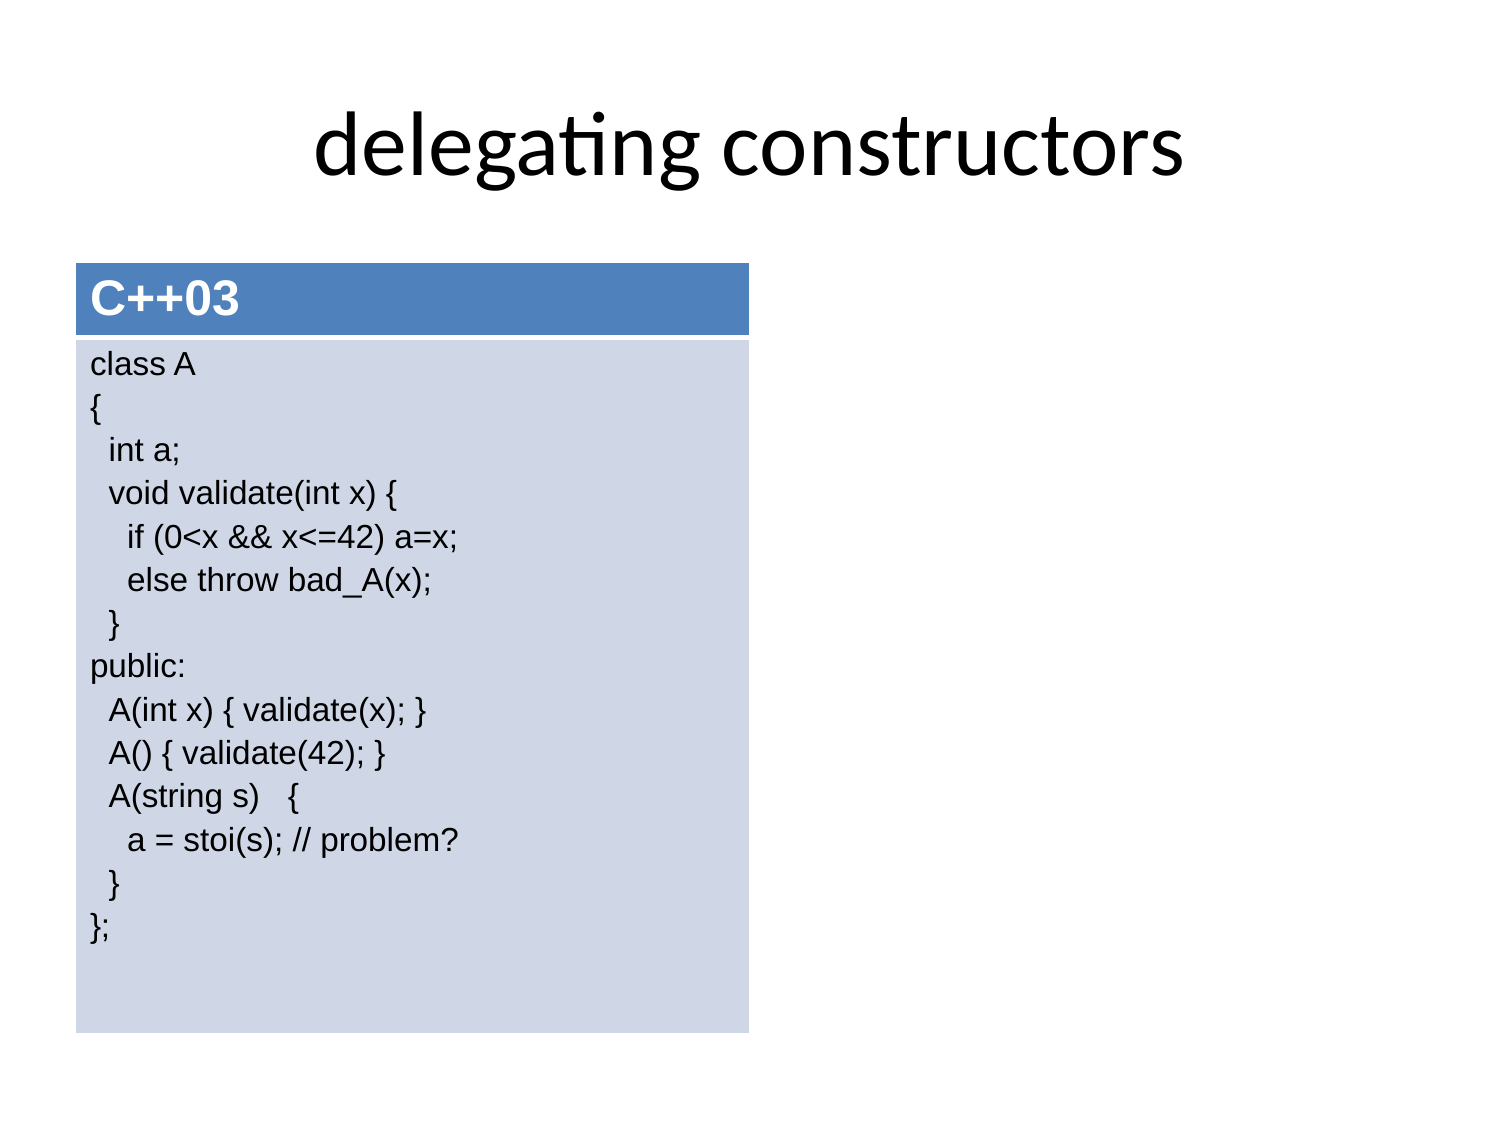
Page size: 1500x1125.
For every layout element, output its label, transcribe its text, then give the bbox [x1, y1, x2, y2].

title delegating constructors [75, 45, 1425, 233]
table_header C++03 [76, 263, 749, 335]
table_cell class A { int a; void validate(int x) { if (0<x && x<=42) a=x; else throw bad_A(x); } public: A(int x) { validate(x); } A() { validate(42); } A(string s) { a = stoi(s); // problem? } }; [76, 340, 749, 1033]
